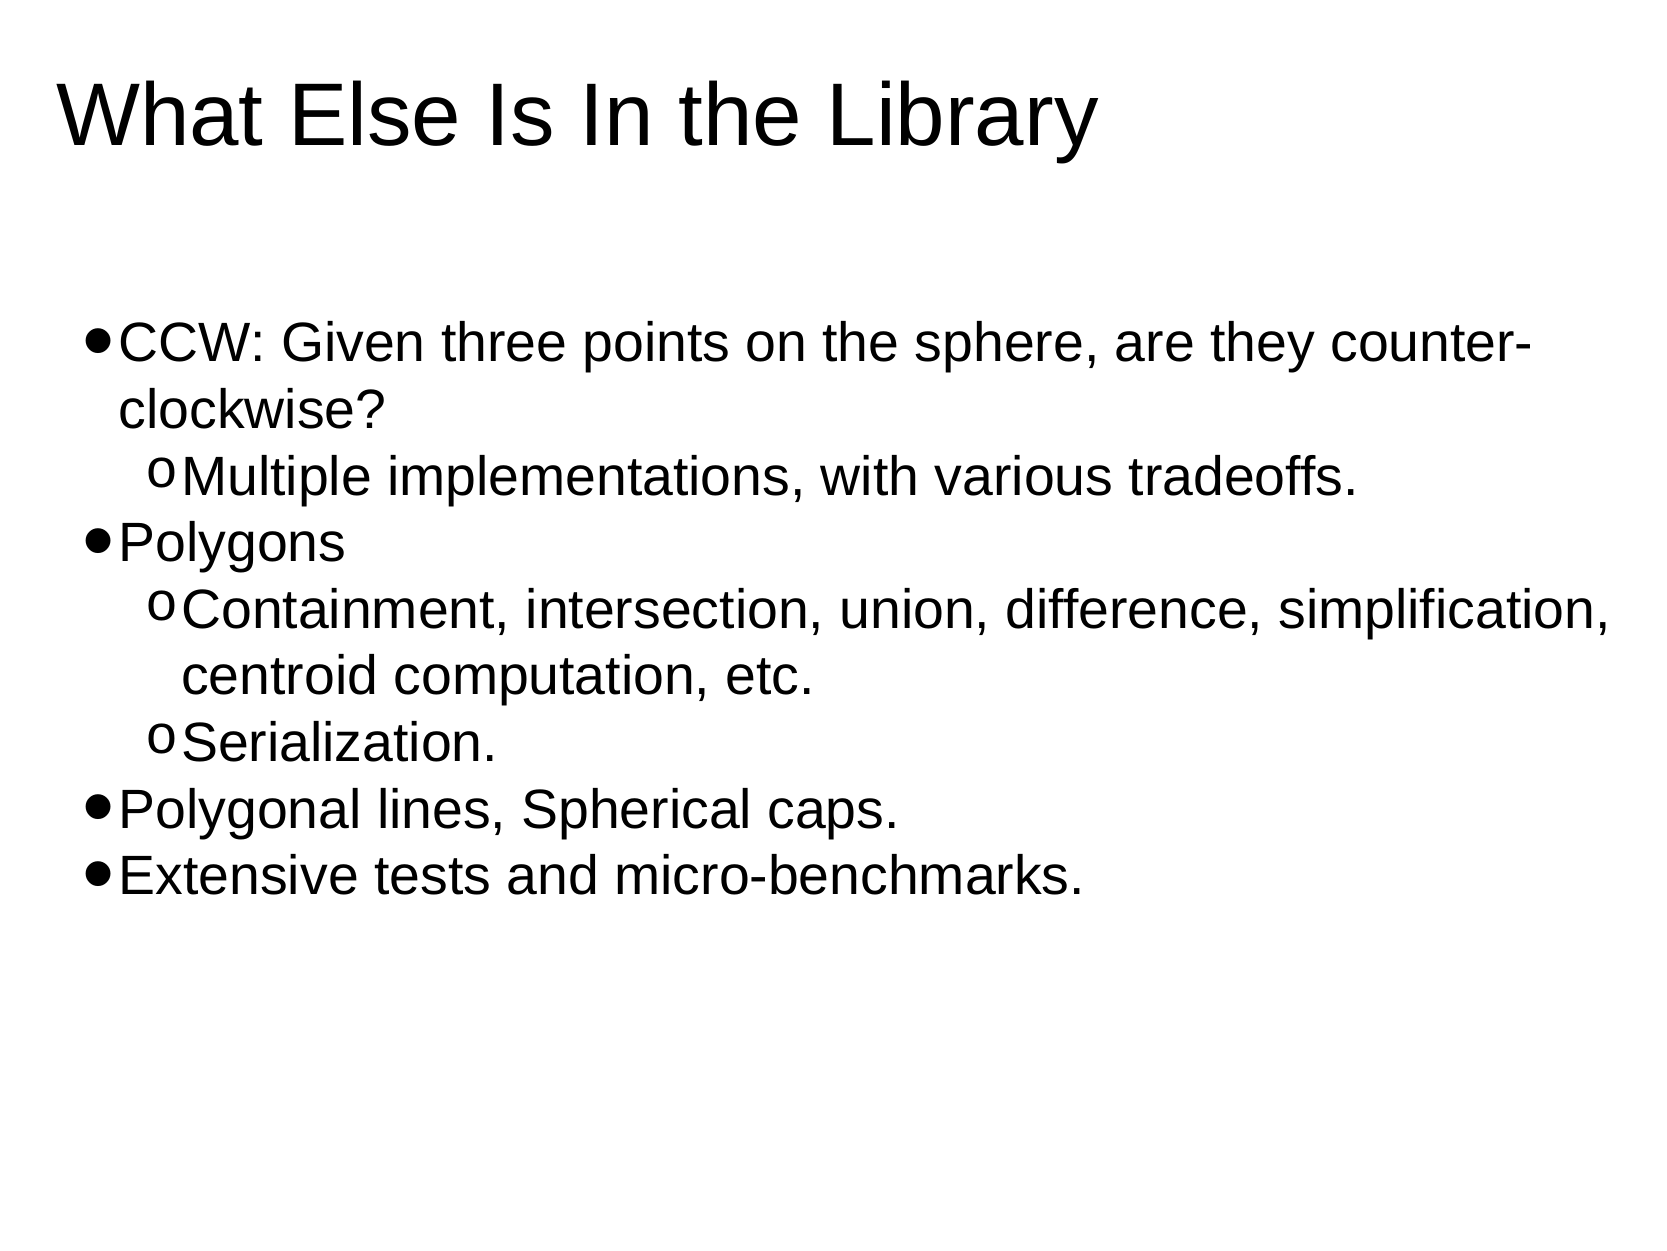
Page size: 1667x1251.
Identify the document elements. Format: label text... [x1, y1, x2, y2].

title What Else Is In the Library [50, 50, 1630, 213]
list CCW: Given three points on the sphere, are they counter-clockwise? Multiple implementations, with various tradeoffs. Polygons Containment, intersection, union, difference, simplification, centroid computation, etc. Serialization. Polygonal lines, Spherical caps. Extensive tests and micro-benchmarks. [50, 300, 1630, 1213]
